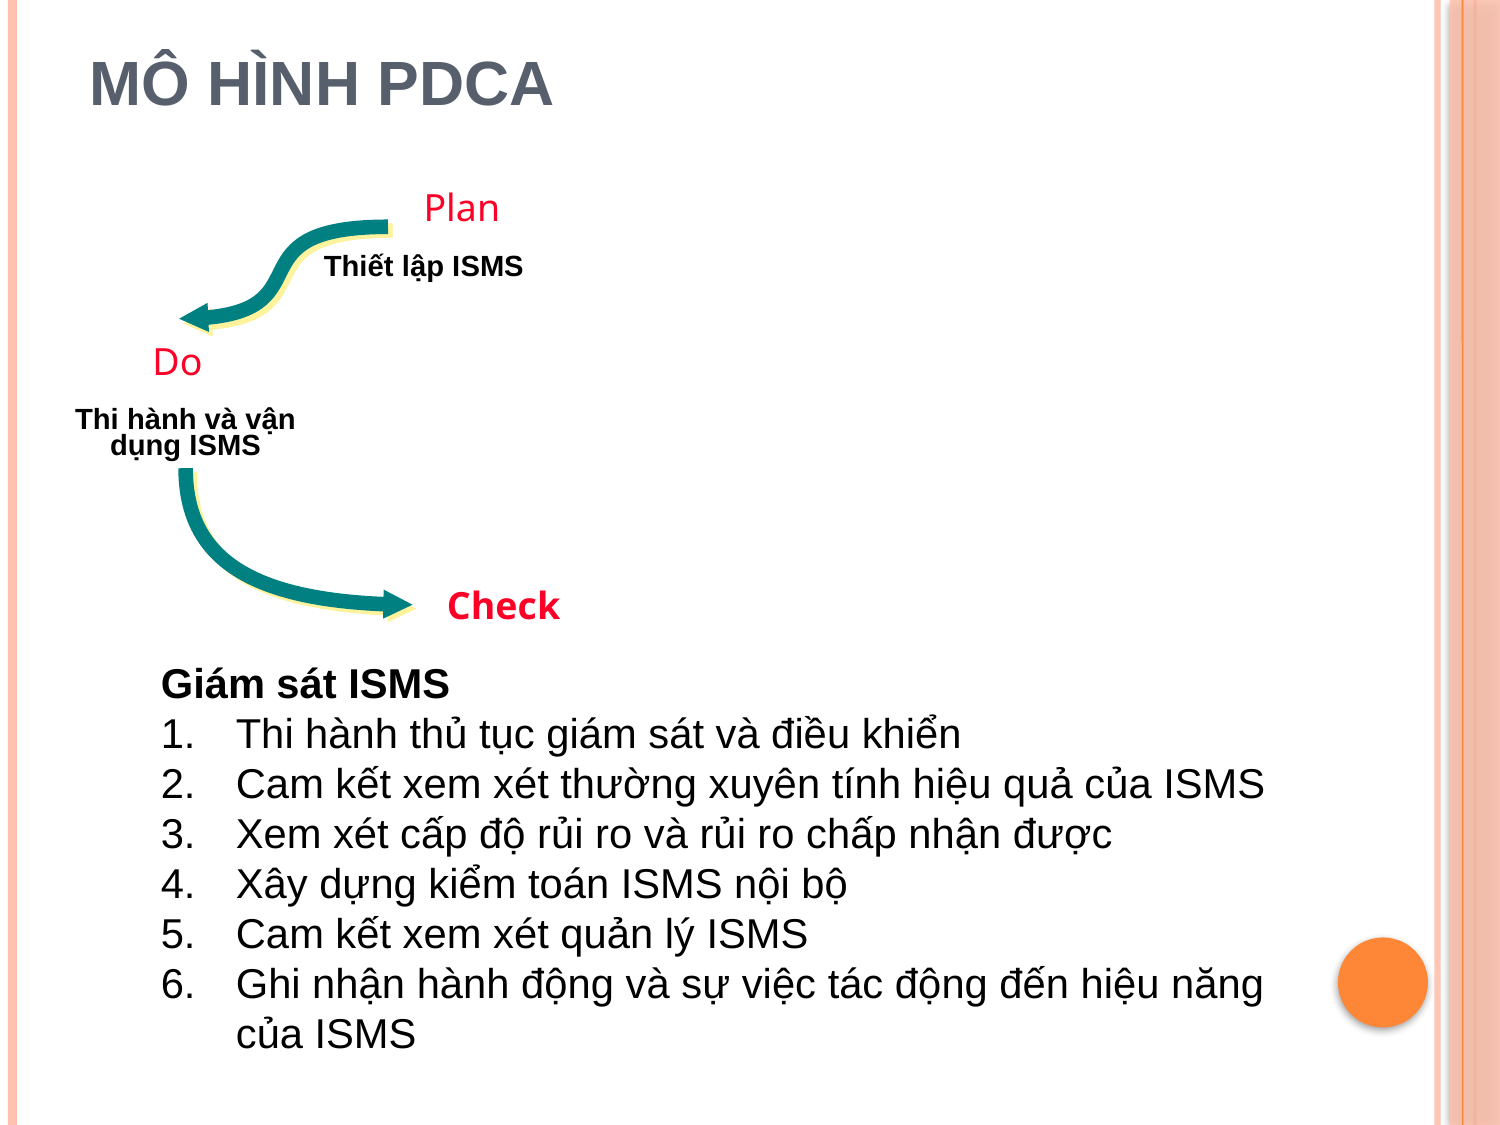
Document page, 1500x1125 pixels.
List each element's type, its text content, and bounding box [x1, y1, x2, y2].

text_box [178, 226, 389, 320]
title MÔ HÌNH PDCA [75, 45, 1300, 125]
text_box Giám sát ISMS Thi hành thủ tục giám sát và điều khiển Cam kết xem xét thường xuyên tính hiệu quả của ISMS Xem xét cấp độ rủi ro và rủi ro chấp nhận được Xây dựng kiểm toán ISMS nội bộ Cam kết xem xét quản lý ISMS Ghi nhận hành động và sự việc tác động đến hiệu năng của ISMS [146, 649, 1300, 1065]
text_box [48, 329, 323, 469]
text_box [308, 176, 627, 290]
text_box Check [412, 574, 676, 635]
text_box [226, 426, 372, 655]
